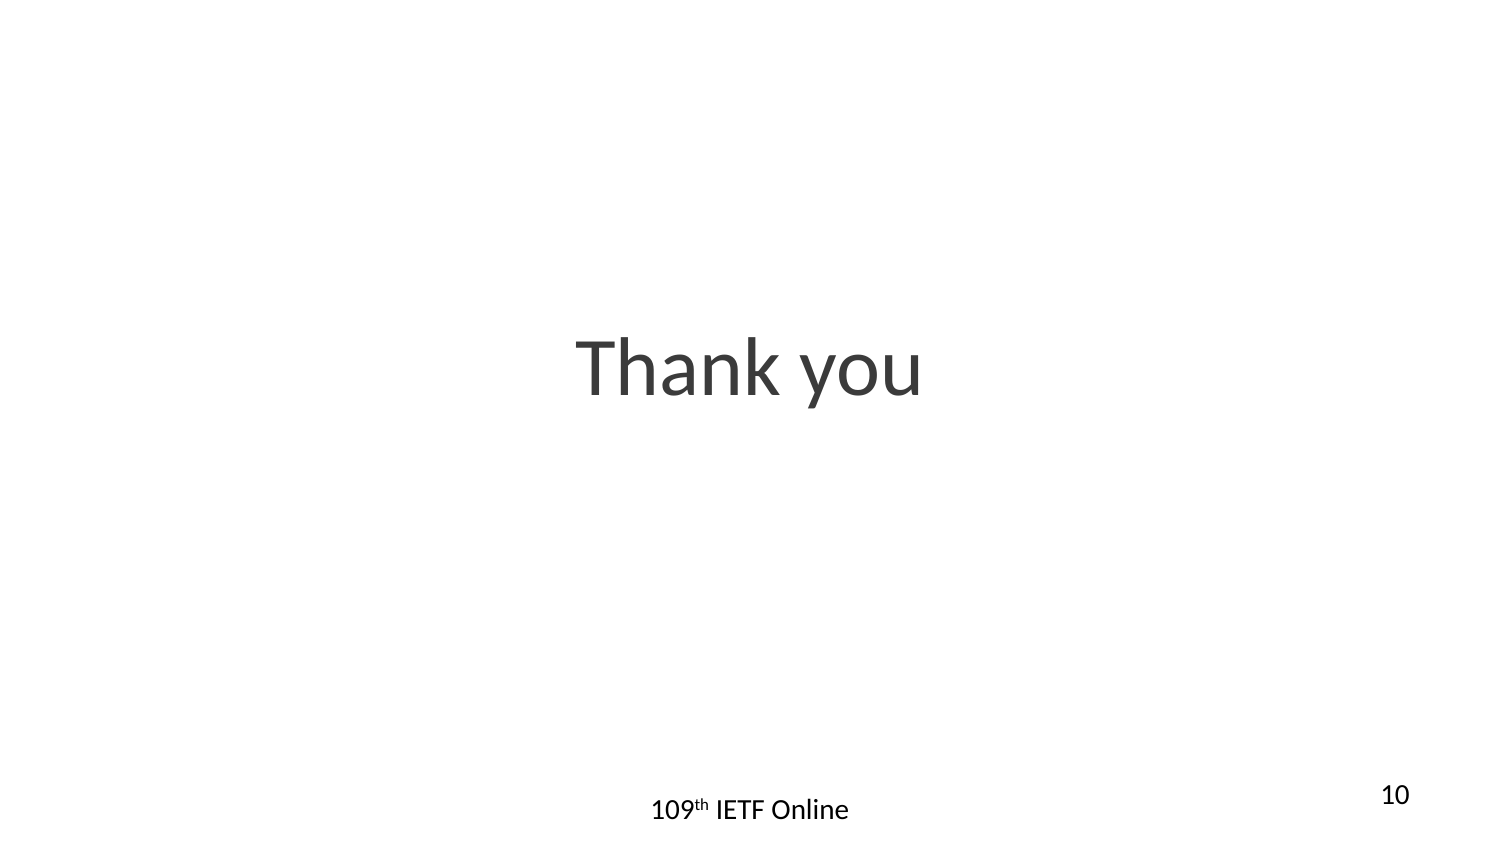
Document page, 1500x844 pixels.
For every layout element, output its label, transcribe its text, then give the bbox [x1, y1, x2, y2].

footer 109th IETF Online [512, 782, 988, 842]
text_box Thank you [112, 271, 1388, 453]
slide_number 10 [1074, 768, 1426, 828]
